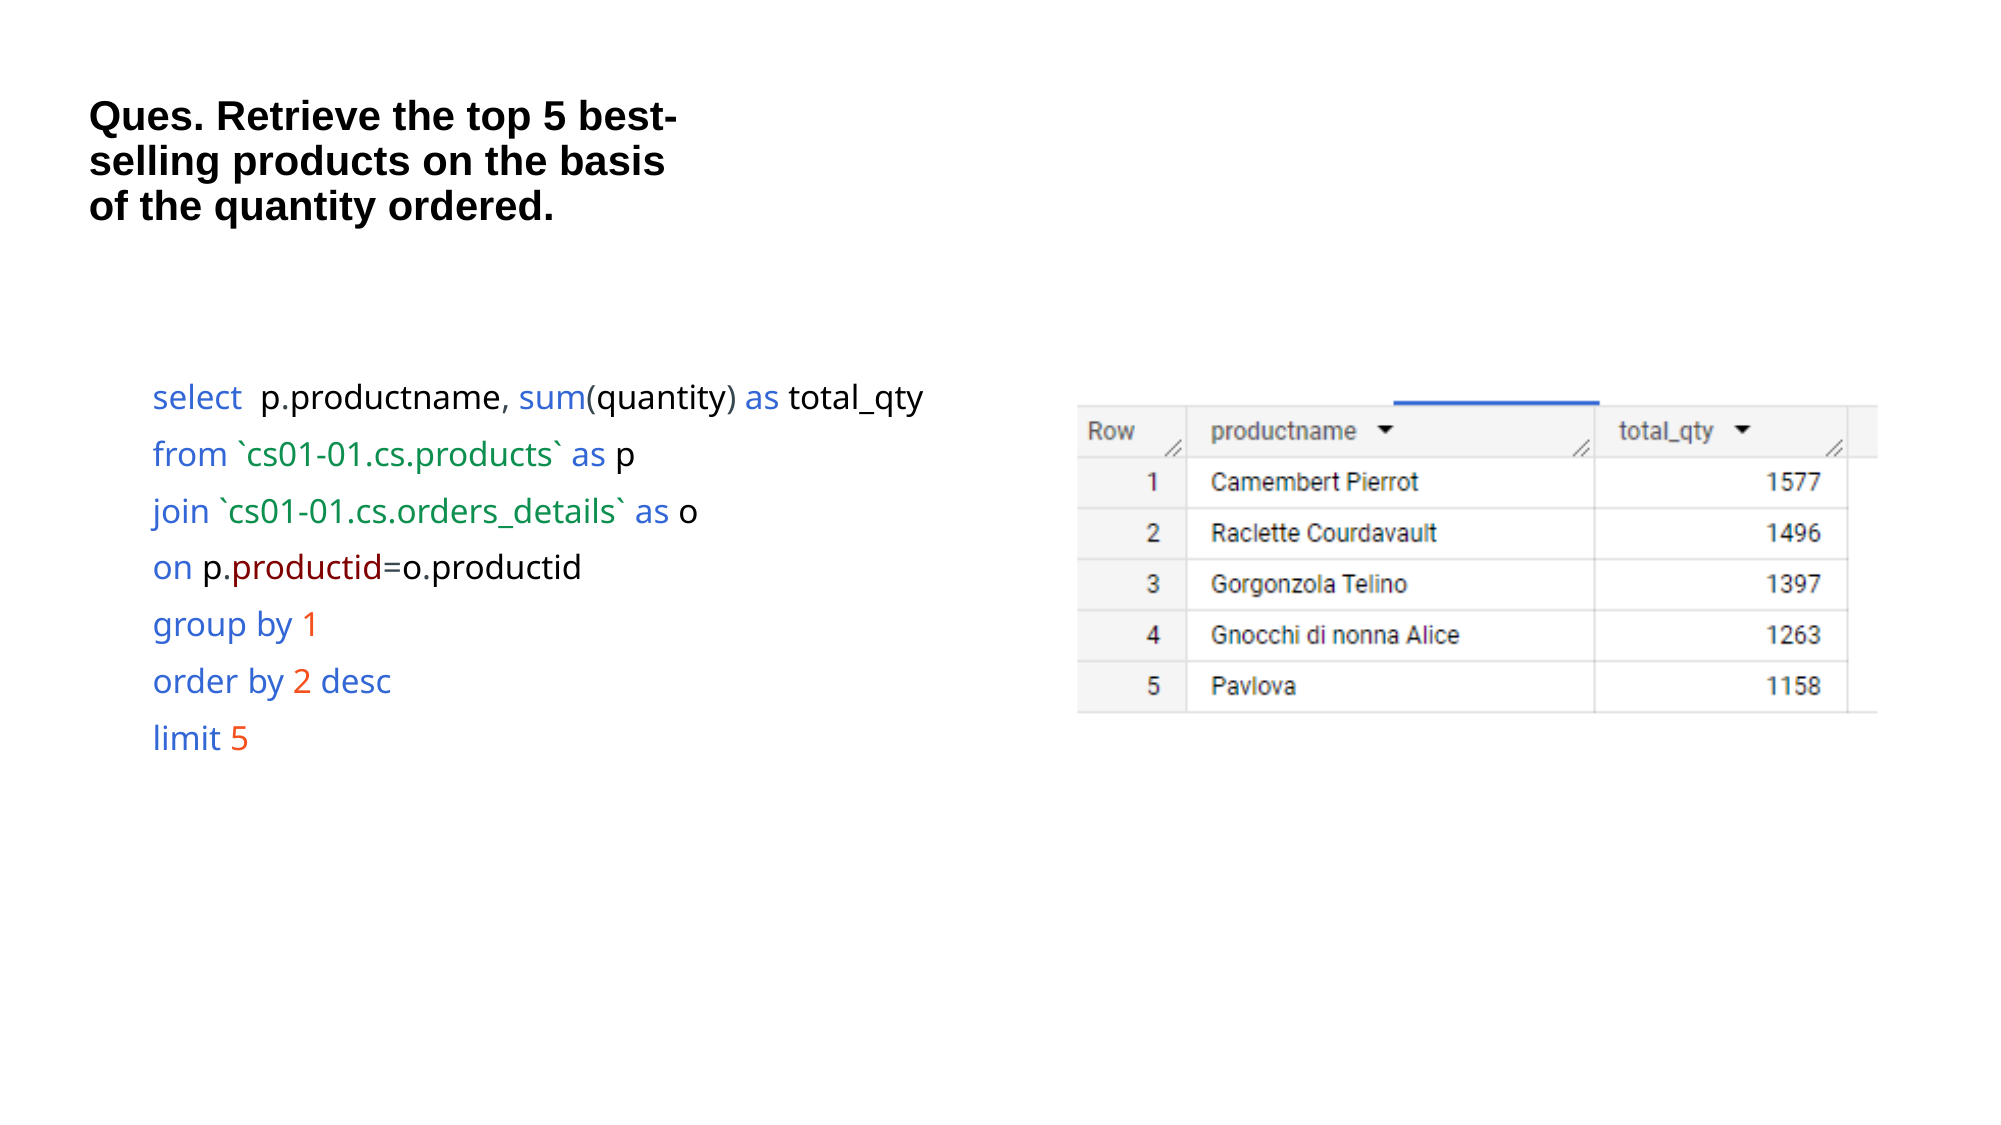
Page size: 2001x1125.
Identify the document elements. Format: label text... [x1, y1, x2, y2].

picture [1077, 383, 1878, 742]
list select p.productname, sum(quantity) as total_qty from `cs01-01.cs.products` as p join `cs01-01.cs.orders_details` as o on p.productid=o.productid group by 1 order by 2 desc limit 5 [137, 337, 969, 806]
title Ques. Retrieve the top 5 best-selling products on the basis of the quantity ordered. [73, 86, 719, 237]
